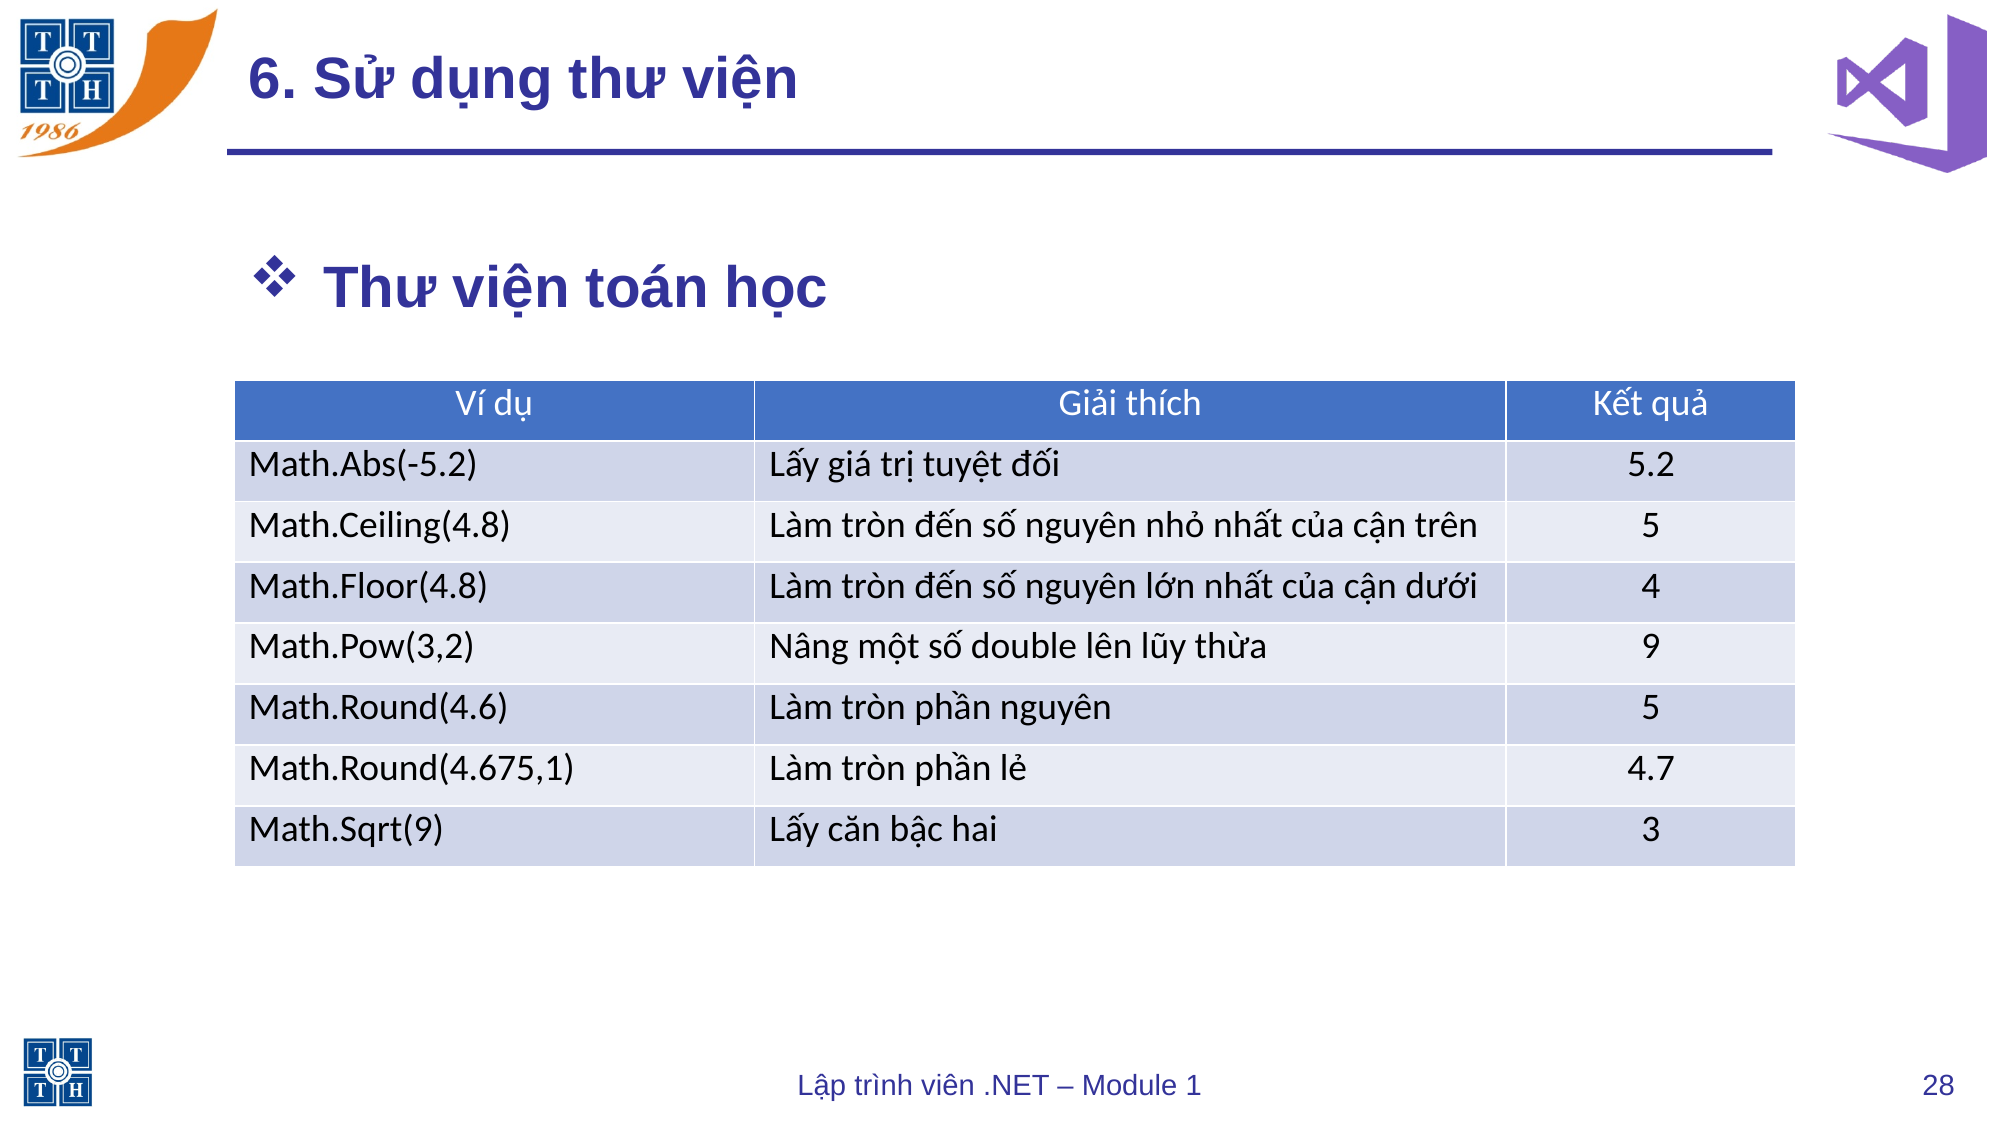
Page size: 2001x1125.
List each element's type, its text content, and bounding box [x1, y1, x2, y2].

table_cell 5 [1507, 685, 1795, 744]
text_box Thư viện toán học [233, 206, 1778, 327]
table_cell Làm tròn đến số nguyên nhỏ nhất của cận trên [755, 502, 1505, 561]
table_cell Làm tròn đến số nguyên lớn nhất của cận dưới [755, 563, 1505, 622]
table_cell Nâng một số double lên lũy thừa [755, 624, 1505, 683]
table_cell 4.7 [1507, 746, 1795, 805]
table_cell Math.Sqrt(9) [235, 807, 754, 866]
table_header Giải thích [755, 381, 1505, 440]
table_cell 3 [1507, 807, 1795, 866]
table_cell 5.2 [1507, 442, 1795, 501]
picture [16, 7, 219, 158]
table_cell Math.Abs(-5.2) [235, 442, 754, 501]
table_cell 4 [1507, 563, 1795, 622]
picture [1827, 14, 1987, 173]
table_header Ví dụ [235, 381, 754, 440]
table_cell Làm tròn phần nguyên [755, 685, 1505, 744]
picture [23, 1037, 93, 1107]
title 6. Sử dụng thư viện [233, 40, 1796, 126]
table_cell Math.Ceiling(4.8) [235, 502, 754, 561]
table_cell Math.Floor(4.8) [235, 563, 754, 622]
table_cell Math.Pow(3,2) [235, 624, 754, 683]
table_header Kết quả [1507, 381, 1795, 440]
table_cell Làm tròn phần lẻ [755, 746, 1505, 805]
table_cell 9 [1507, 624, 1795, 683]
table_cell Lấy căn bậc hai [755, 807, 1505, 866]
table_cell Math.Round(4.675,1) [235, 746, 754, 805]
table_cell 5 [1507, 502, 1795, 561]
table_cell Lấy giá trị tuyệt đối [755, 442, 1505, 501]
table_cell Math.Round(4.6) [235, 685, 754, 744]
